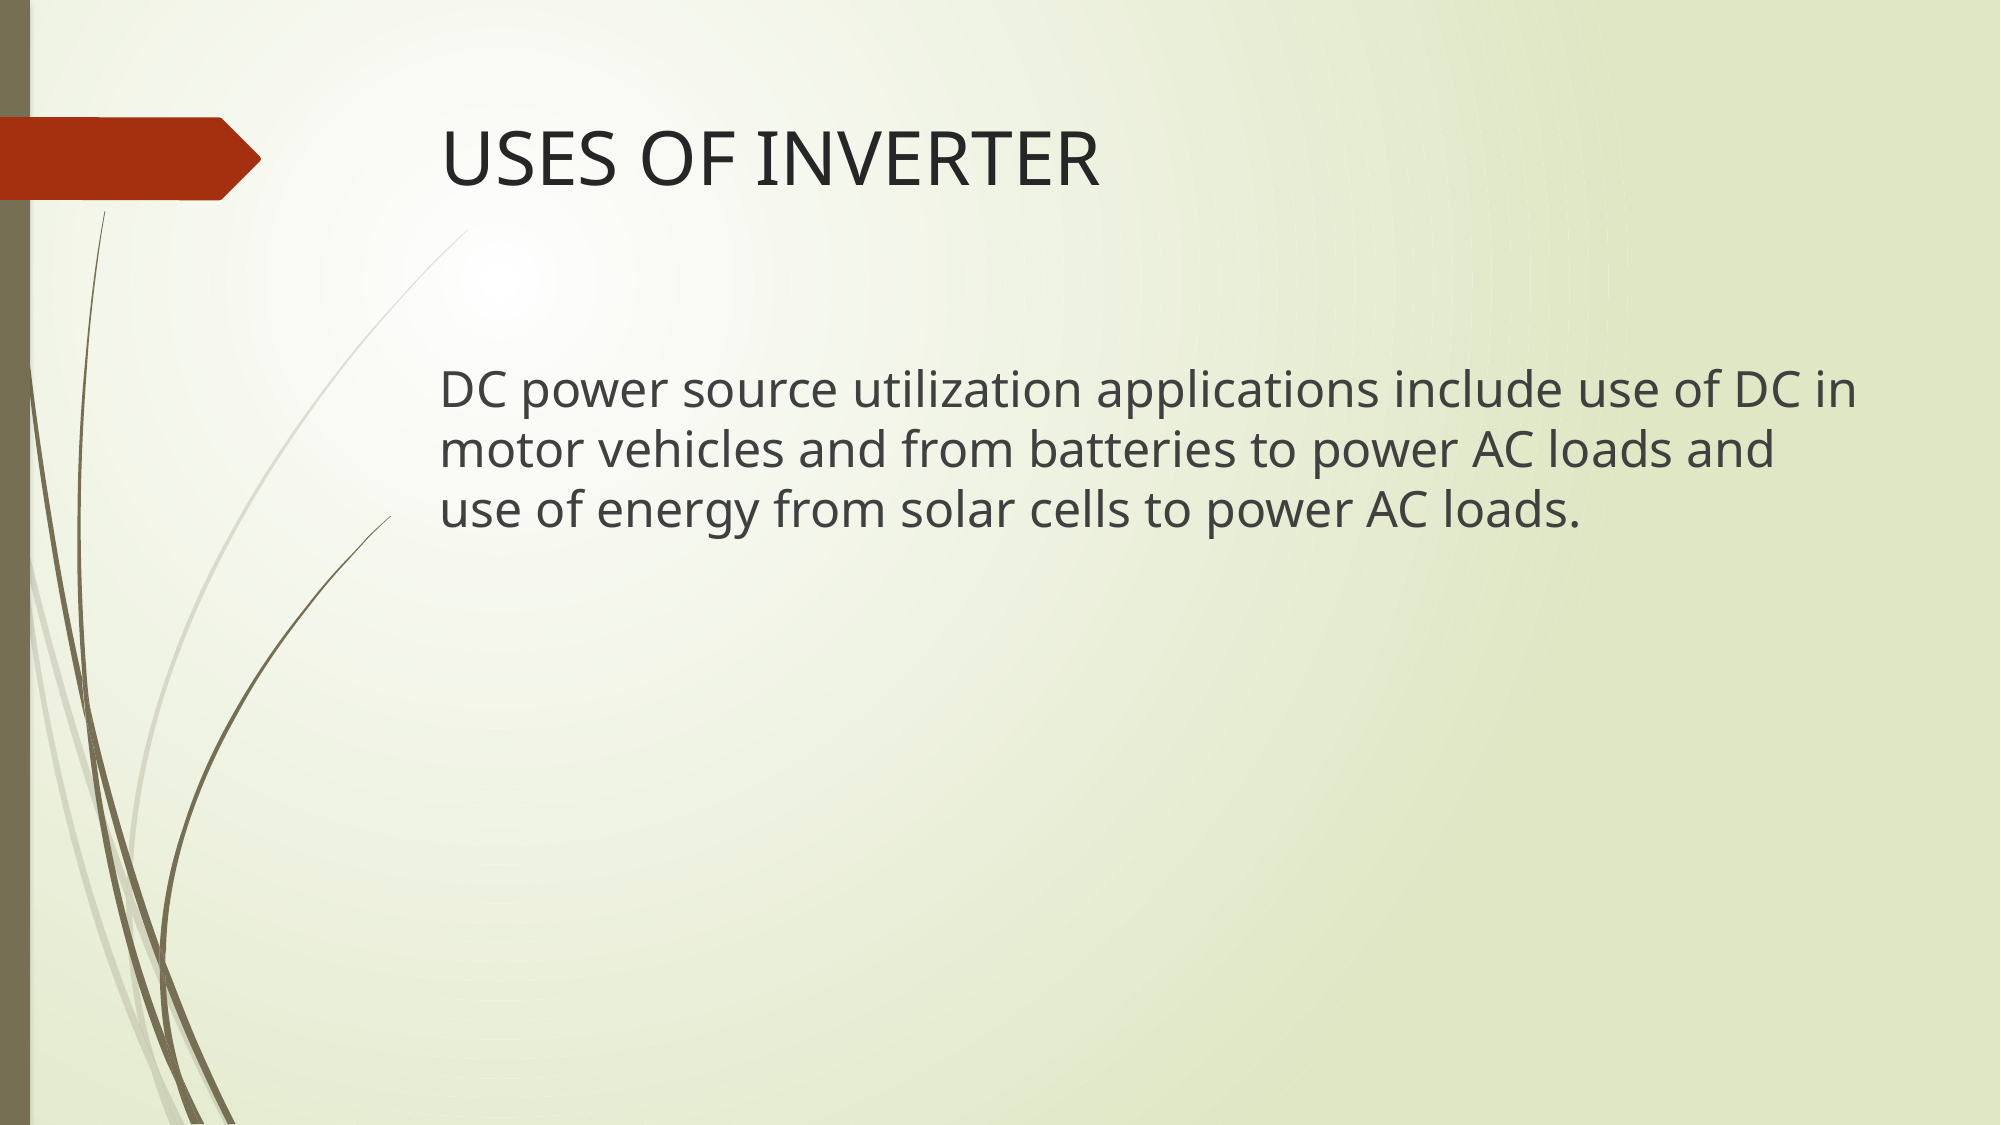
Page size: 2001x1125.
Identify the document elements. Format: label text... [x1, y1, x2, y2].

title USES OF INVERTER [425, 102, 1888, 313]
list DC power source utilization applications include use of DC in motor vehicles and from batteries to power AC loads and use of energy from solar cells to power AC loads. [424, 350, 1888, 970]
